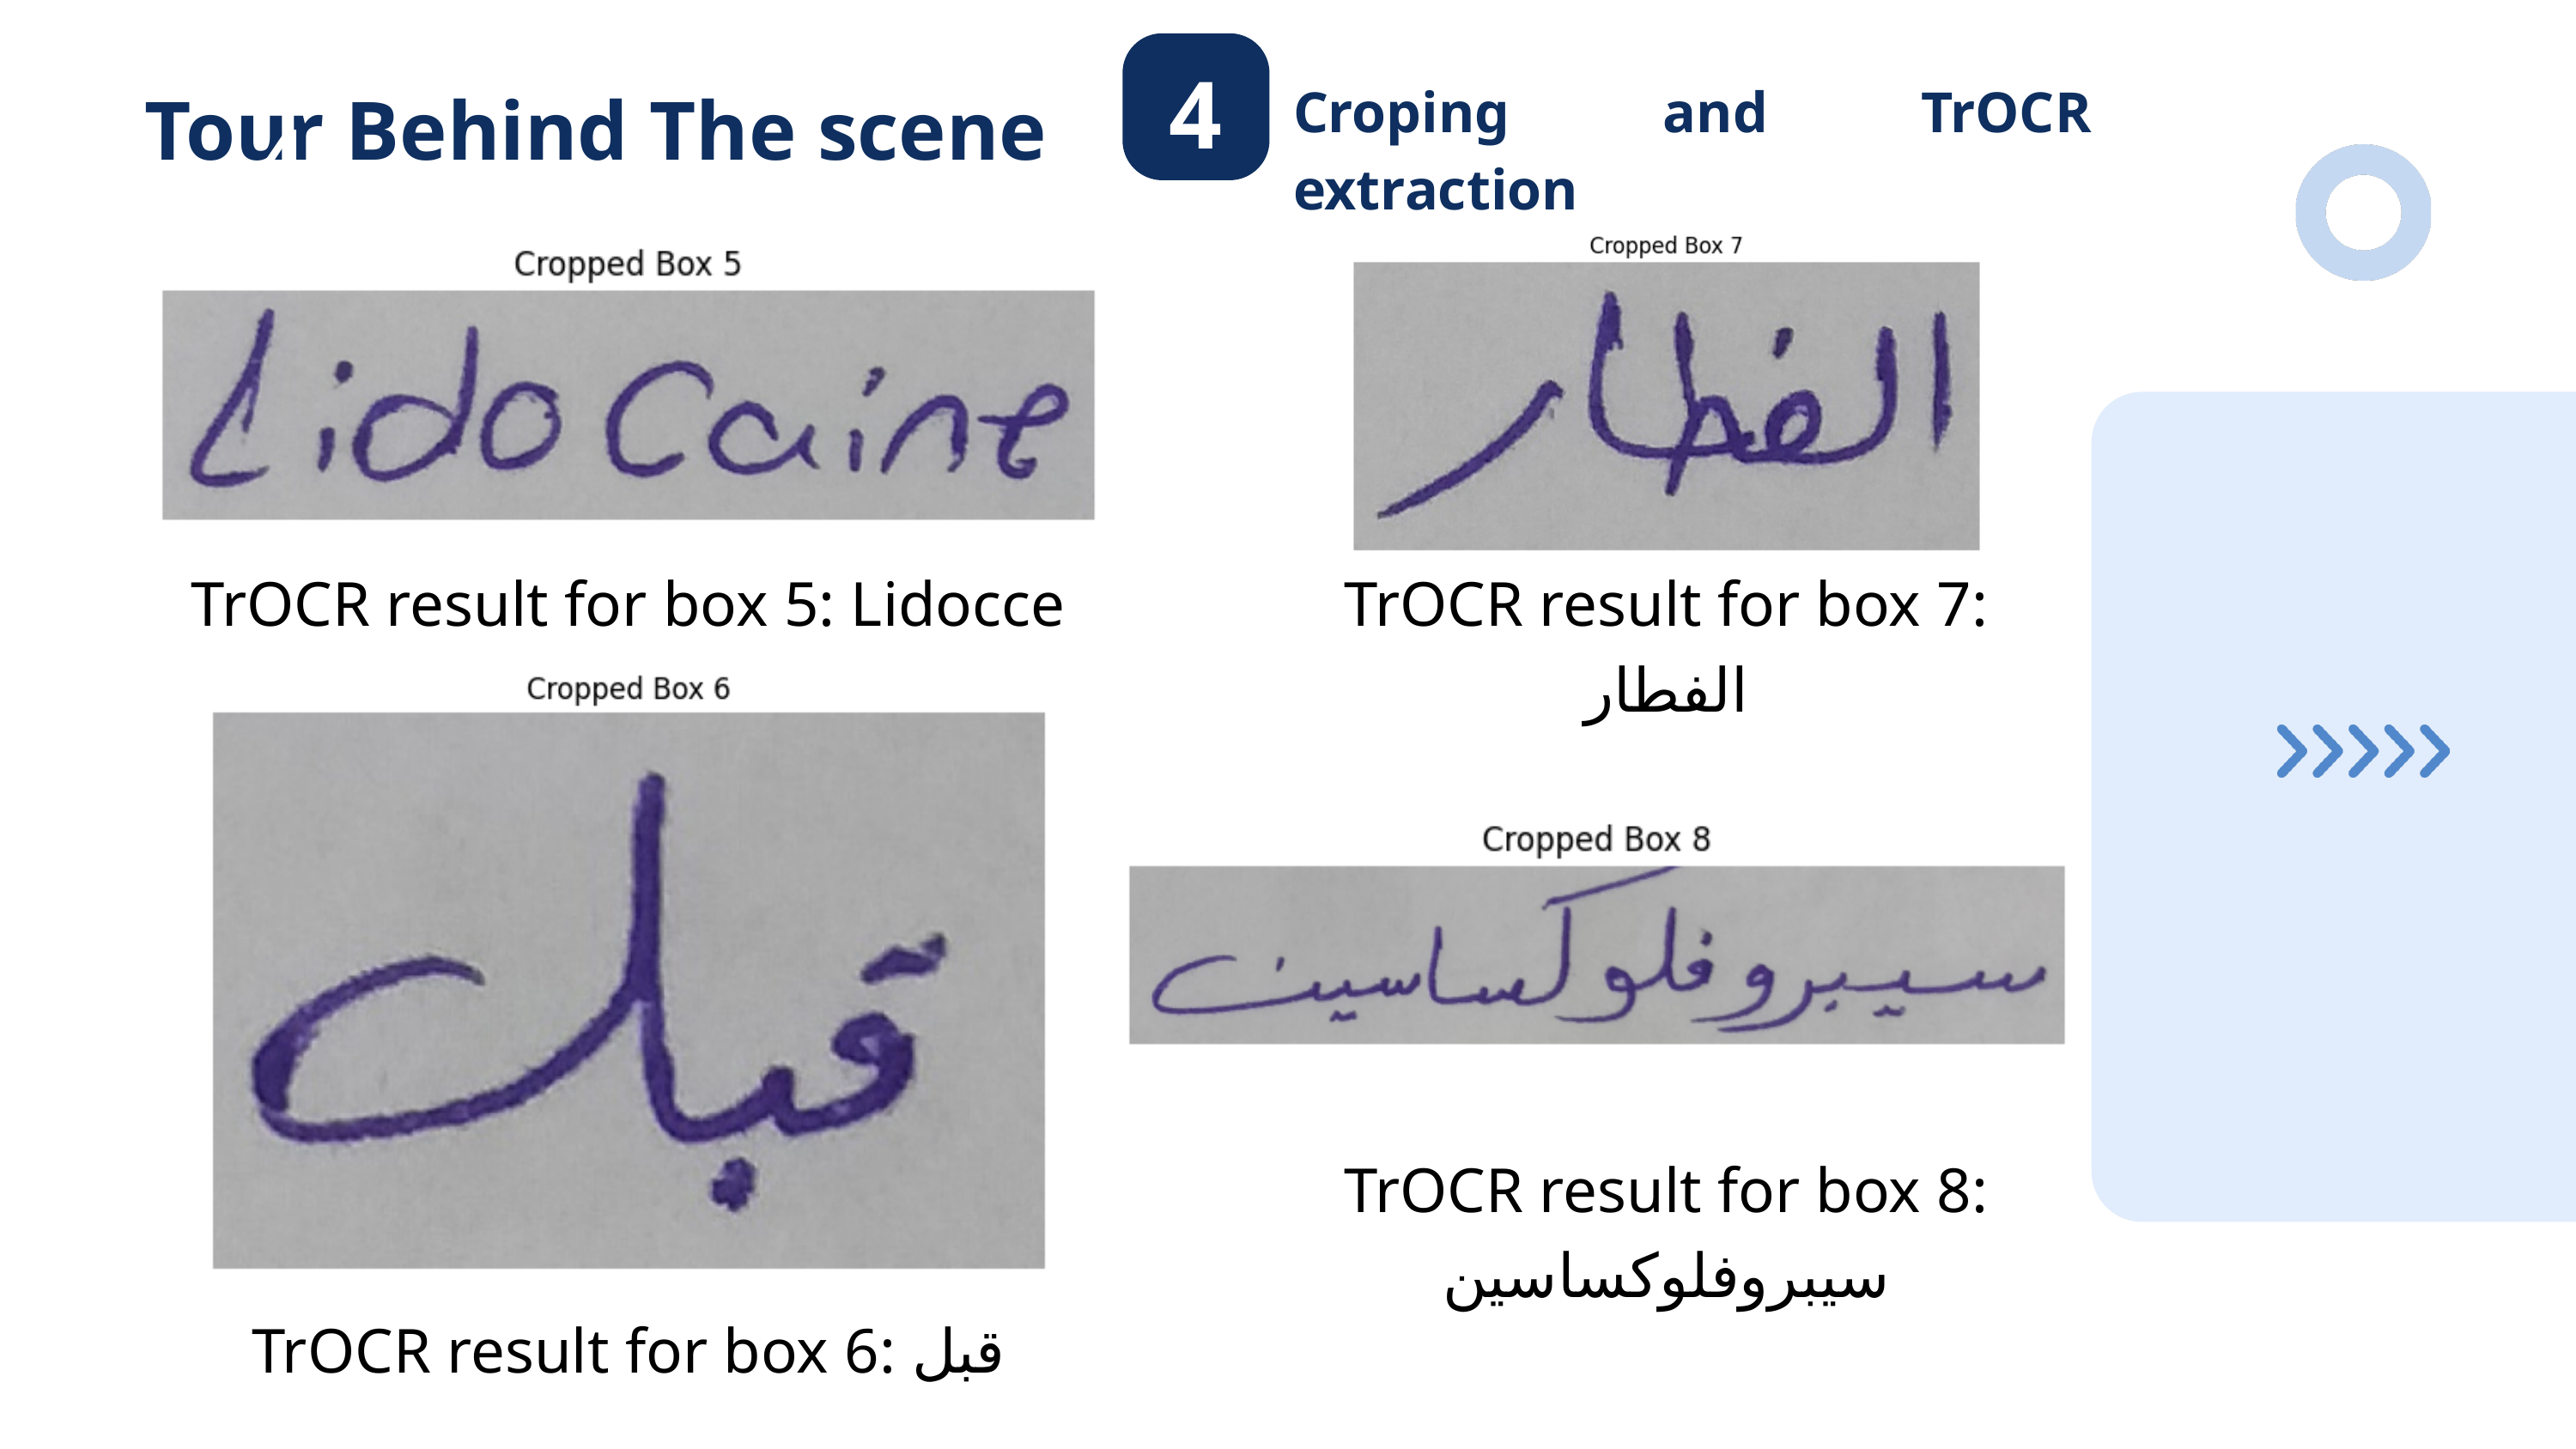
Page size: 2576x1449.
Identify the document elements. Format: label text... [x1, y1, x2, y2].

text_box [2091, 391, 2576, 1222]
text_box [1341, 294, 1992, 553]
text_box TrOCR result for box 6: قبل [242, 1300, 1015, 1385]
text_box TrOCR result for box 7: الفطار [1259, 553, 2074, 724]
text_box TrOCR result for box 5: Lidocce [175, 553, 1082, 640]
text_box [1111, 806, 2082, 1064]
text_box [144, 231, 1112, 539]
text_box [1122, 33, 1270, 181]
text_box 4 [262, 94, 337, 300]
text_box [2295, 144, 2432, 281]
text_box [197, 659, 1060, 1286]
text_box TrOCR result for box 8: سيبروفلوكساسين [1115, 1139, 2219, 1310]
text_box Tour Behind The scene [144, 73, 1117, 176]
text_box Croping and TrOCR extraction [1293, 65, 2092, 294]
